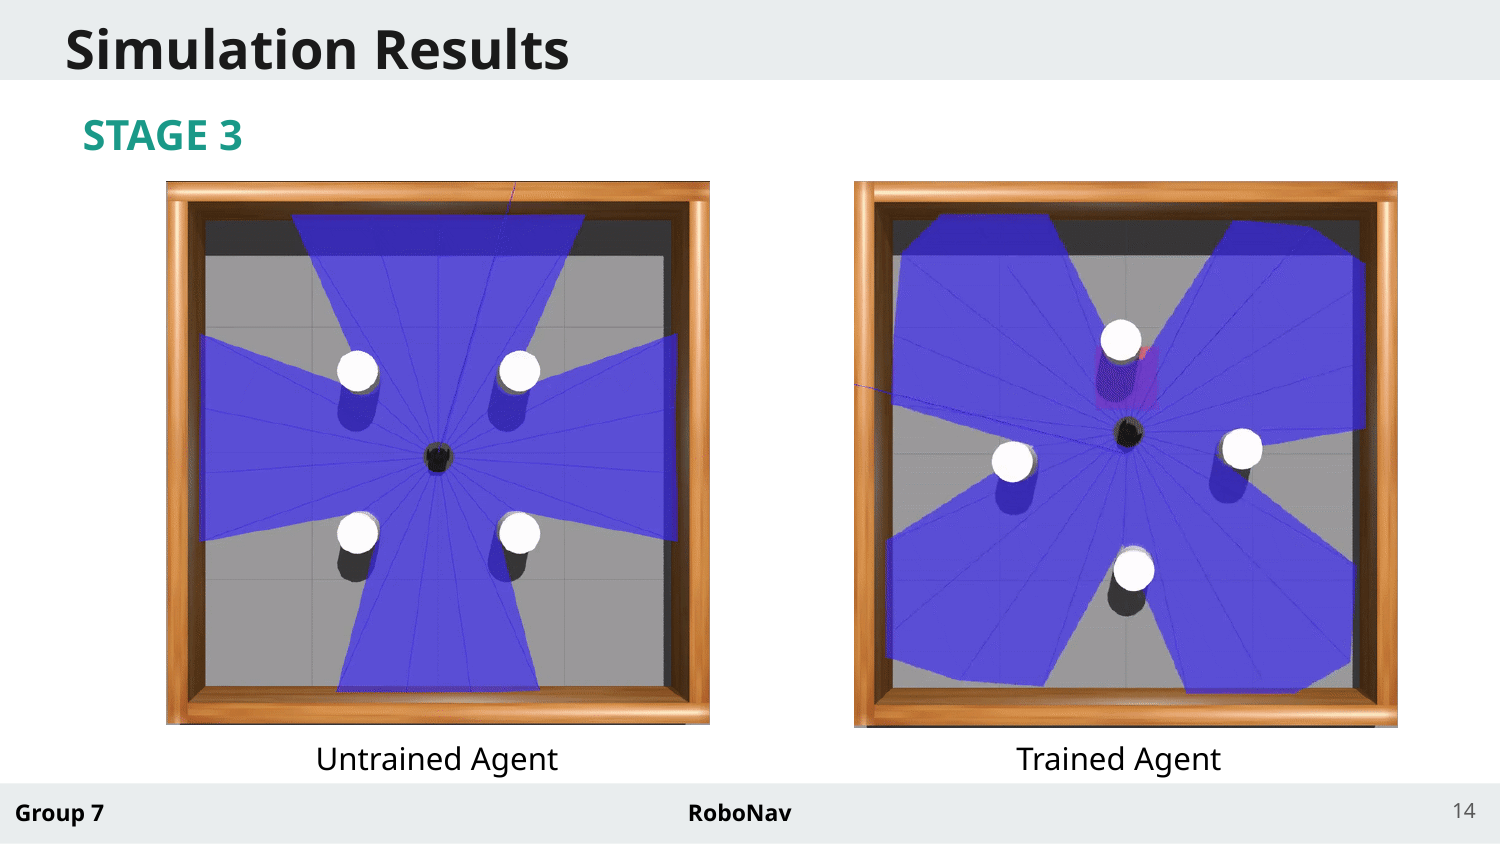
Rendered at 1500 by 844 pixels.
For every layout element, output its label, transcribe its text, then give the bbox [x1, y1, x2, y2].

text_box Simulation Results [51, 0, 1350, 94]
text_box <number> [1400, 779, 1491, 844]
picture [853, 181, 1398, 728]
text_box Untrained Agent [300, 733, 576, 773]
picture [166, 181, 710, 725]
text_box Trained Agent [1001, 736, 1276, 773]
text_box STAGE 3 [67, 93, 436, 176]
